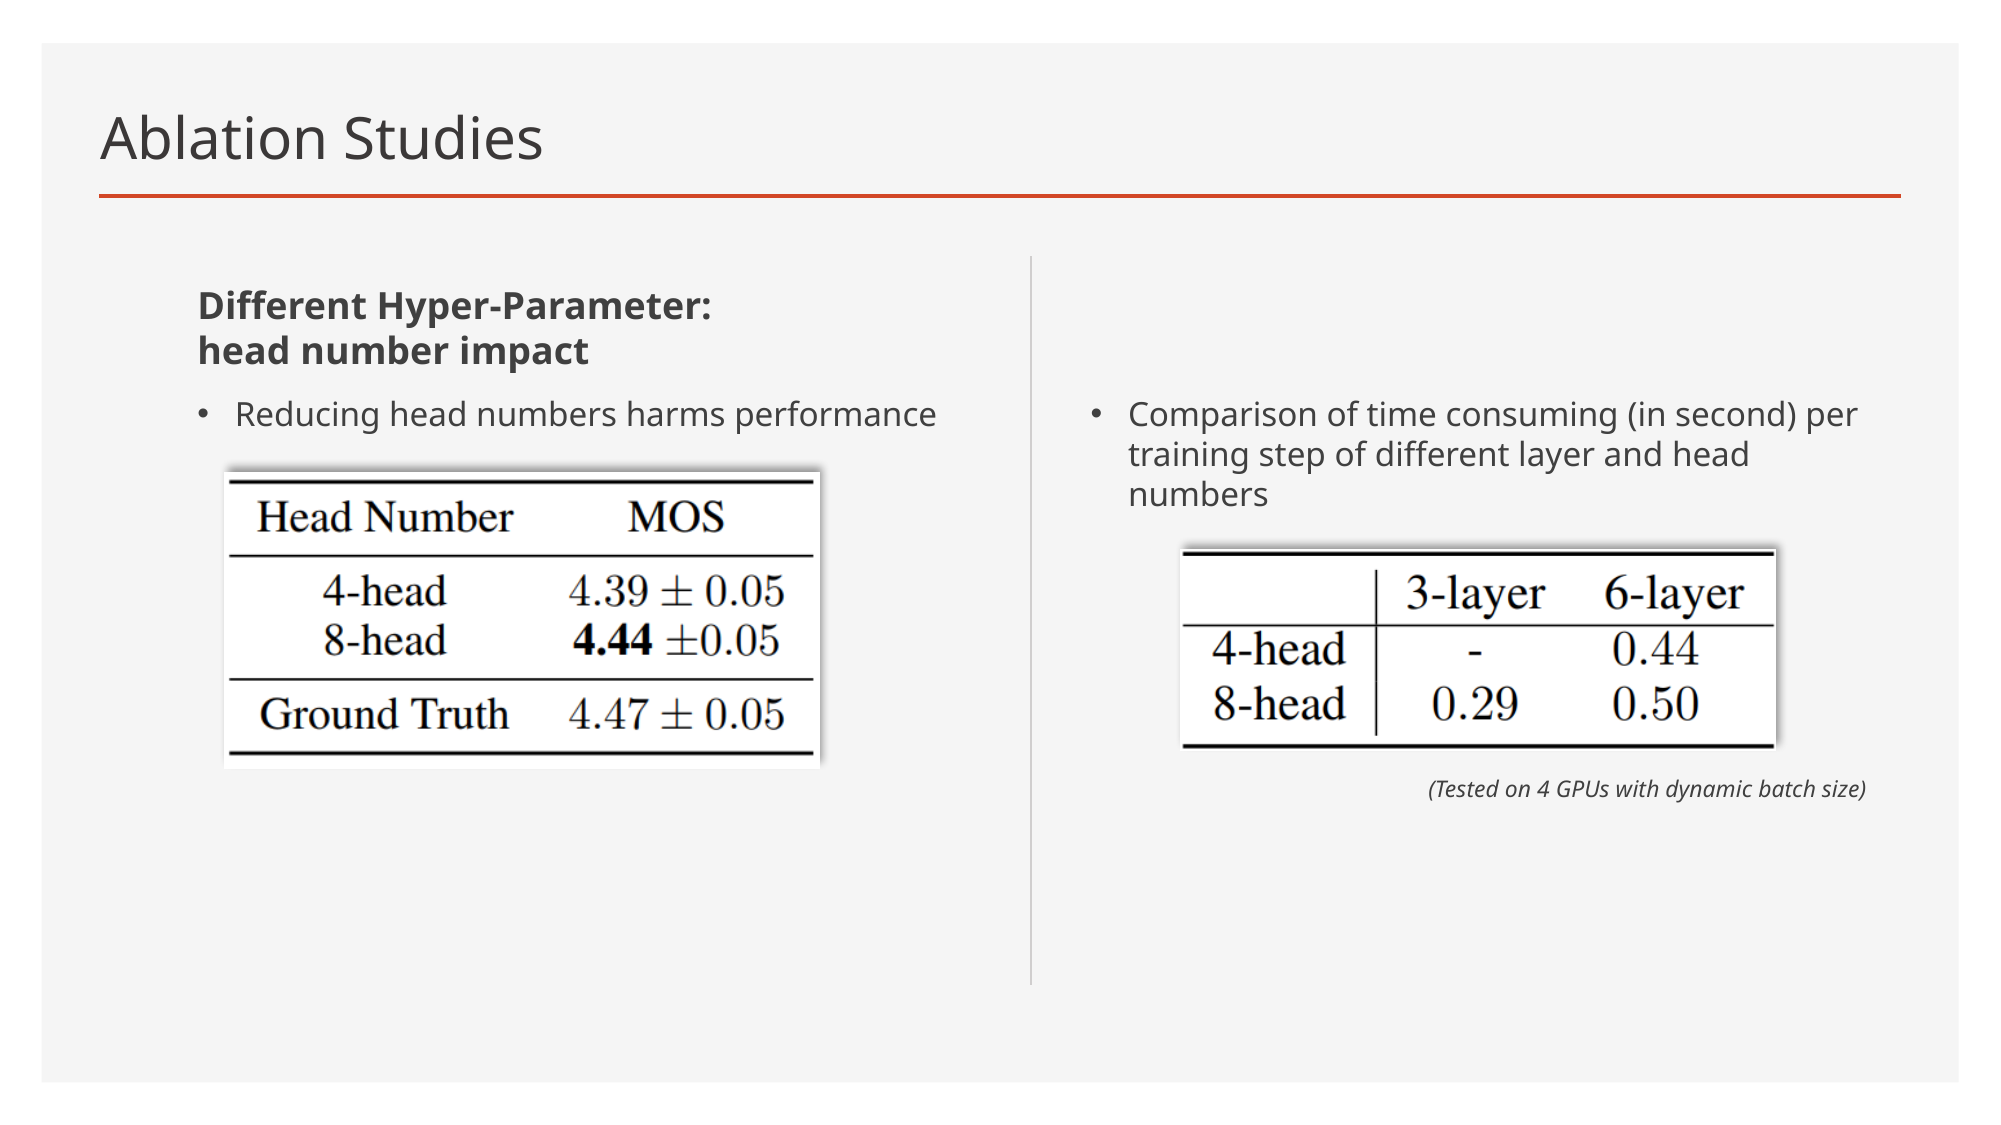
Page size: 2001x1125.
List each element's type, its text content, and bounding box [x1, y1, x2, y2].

text_box Comparison of time consuming (in second) per training step of different layer and head numbers [1075, 274, 1882, 521]
text_box (Tested on 4 GPUs with dynamic batch size) [1413, 767, 1883, 811]
title Ablation Studies [85, 73, 1214, 179]
picture [224, 472, 820, 769]
text_box Different Hyper-Parameter: head number impact Reducing head numbers harms performance [182, 274, 989, 441]
picture [1180, 549, 1776, 751]
